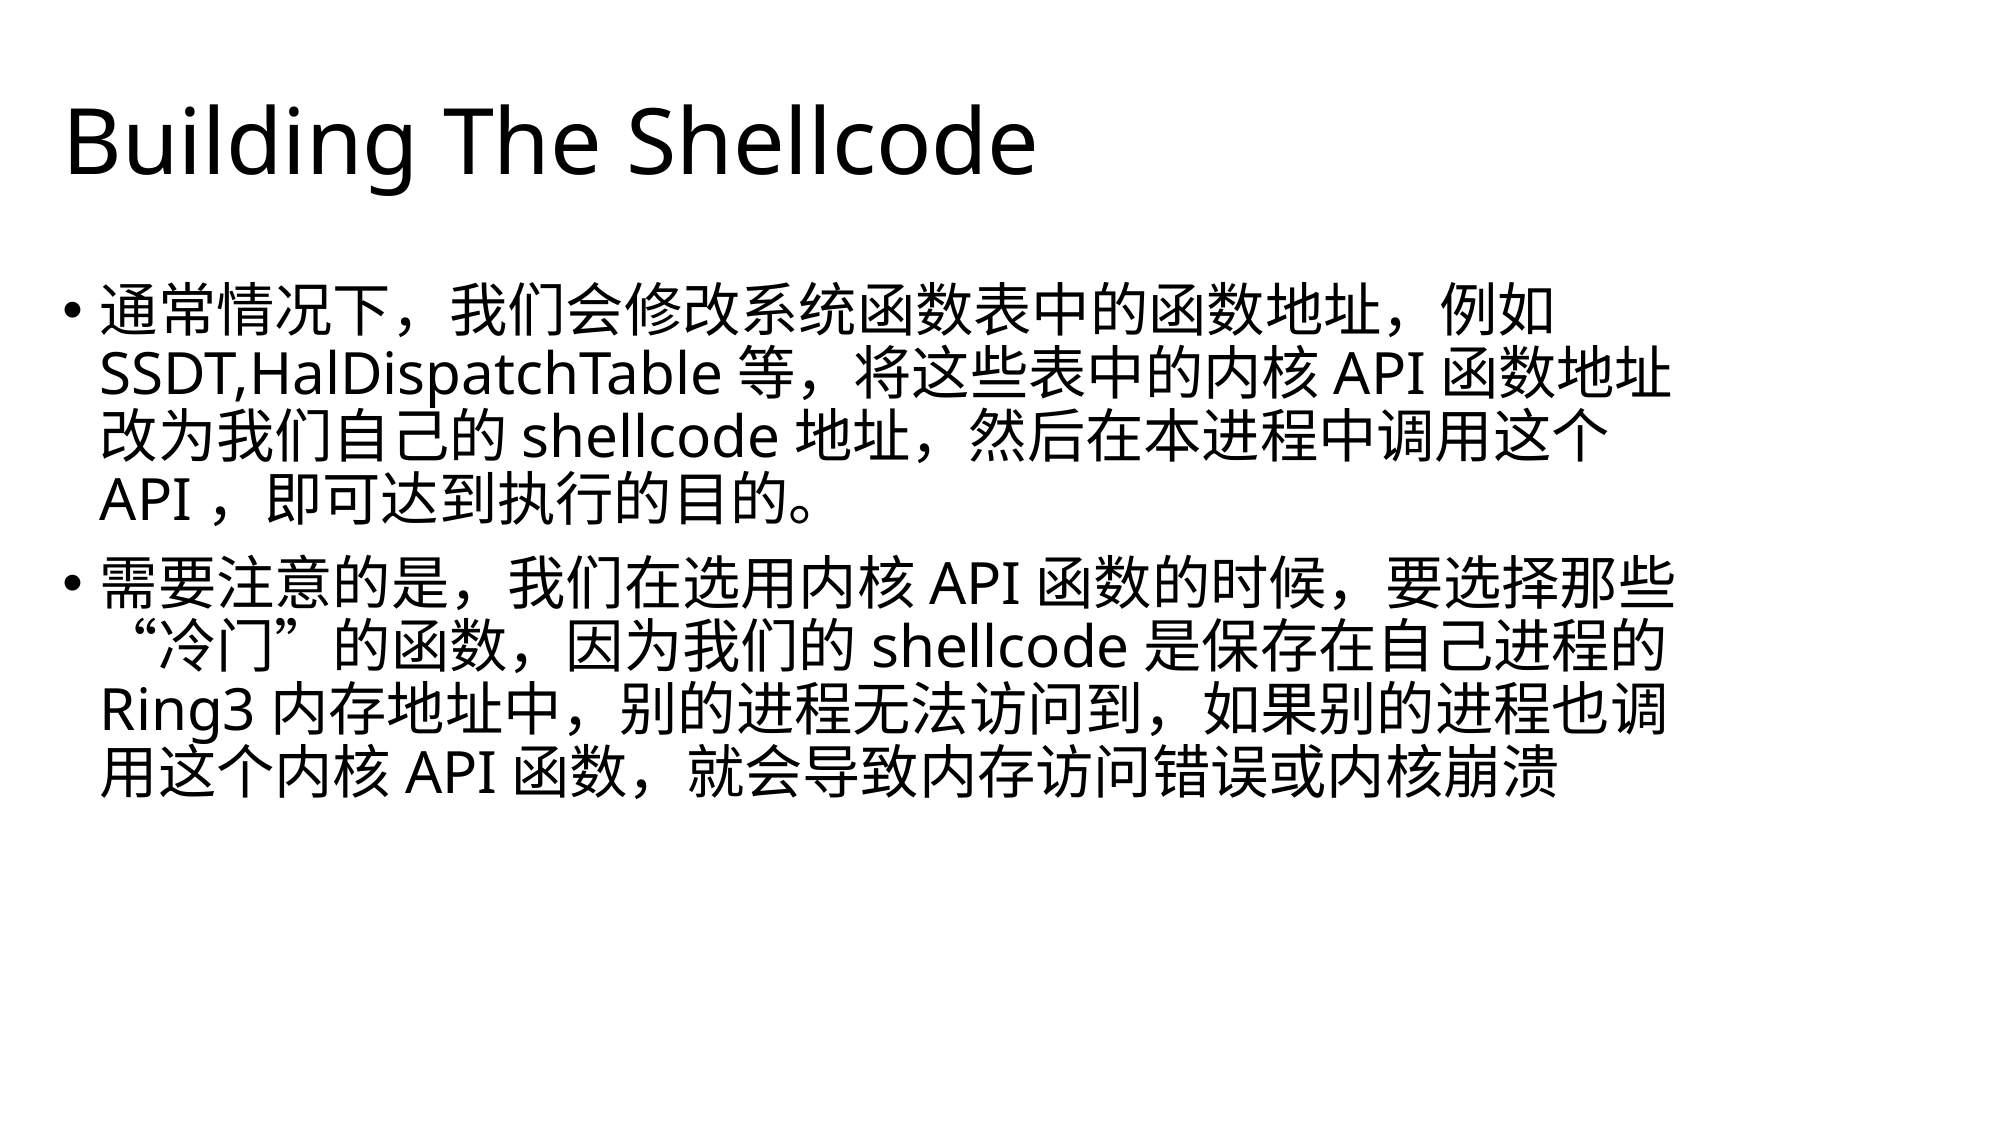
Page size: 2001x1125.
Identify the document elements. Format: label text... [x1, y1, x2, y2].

list 通常情况下，我们会修改系统函数表中的函数地址，例如SSDT,HalDispatchTable等，将这些表中的内核API函数地址改为我们自己的shellcode地址，然后在本进程中调用这个API，即可达到执行的目的。 需要注意的是，我们在选用内核API函数的时候，要选择那些“冷门”的函数，因为我们的shellcode是保存在自己进程的Ring3内存地址中，别的进程无法访问到，如果别的进程也调用这个内核API函数，就会导致内存访问错误或内核崩溃 [47, 274, 1734, 988]
title Building The Shellcode [47, 36, 1773, 254]
